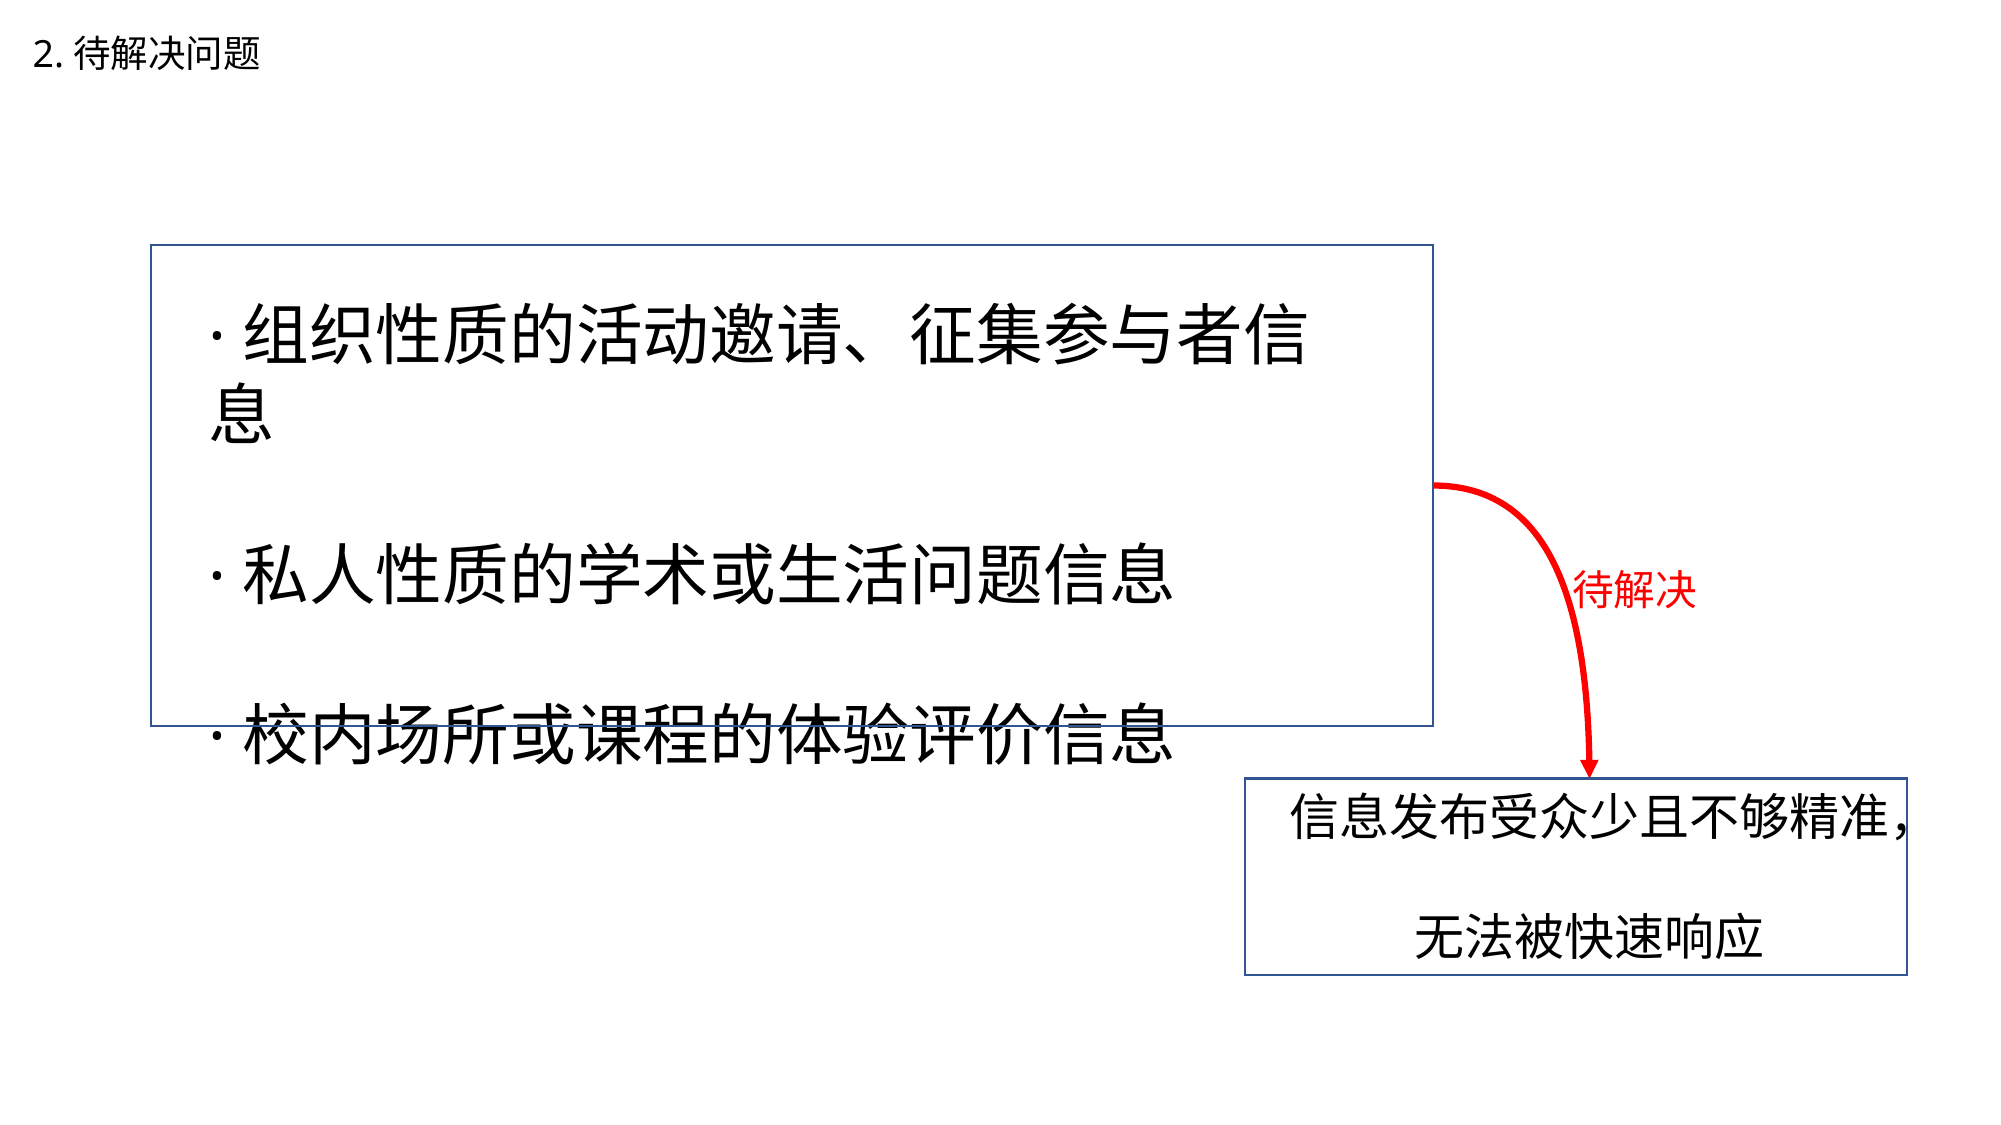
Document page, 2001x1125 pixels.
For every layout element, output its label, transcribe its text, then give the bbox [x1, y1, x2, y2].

text_box [1244, 777, 1908, 976]
text_box 2.待解决问题 [18, 22, 276, 127]
text_box 待解决 [1590, 556, 1713, 622]
text_box ·组织性质的活动邀请、征集参与者信息 ·私人性质的学术或生活问题信息 ·校内场所或课程的体验评价信息 [193, 727, 1391, 826]
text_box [1432, 485, 1590, 779]
text_box [150, 244, 1434, 727]
